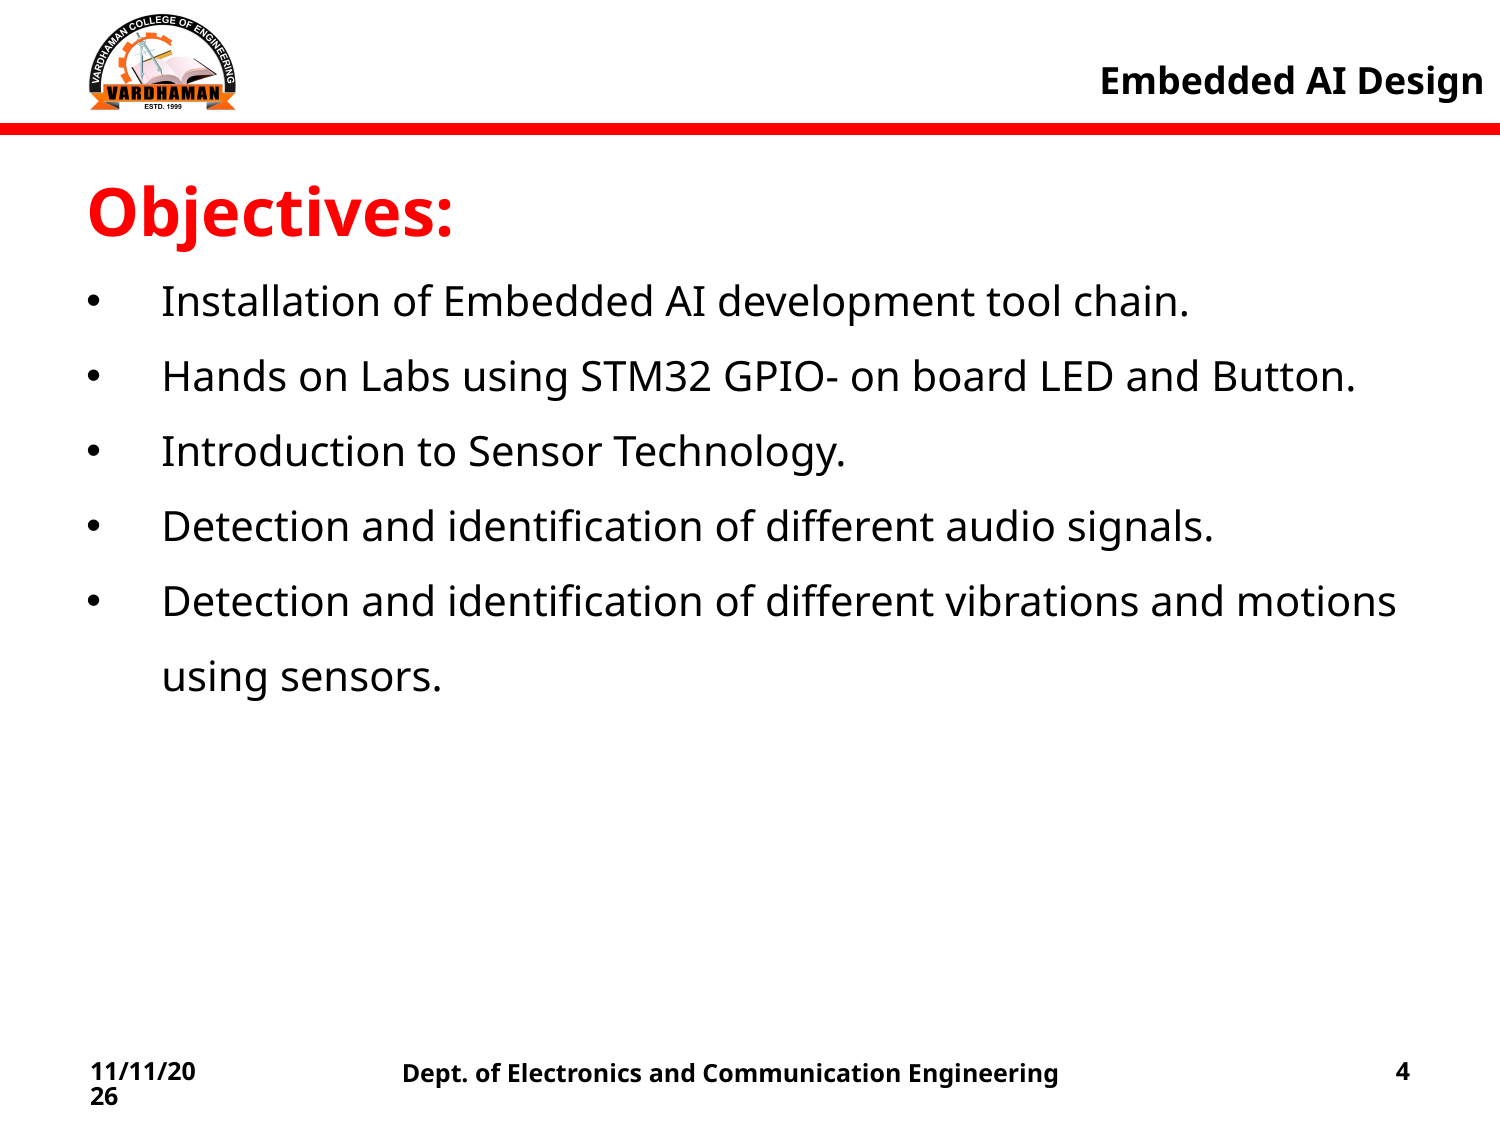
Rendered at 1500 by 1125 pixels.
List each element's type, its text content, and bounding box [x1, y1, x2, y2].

picture [87, 12, 238, 113]
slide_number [75, 1042, 213, 1103]
footer Dept. of Electronics and Communication Engineering [362, 1042, 1100, 1103]
text_box Embedded AI Design [787, 49, 1500, 110]
text_box Objectives: Installation of Embedded AI development tool chain. Hands on Labs using STM32 GPIO- on board LED and Button. Introduction to Sensor Technology. Detection and identification of different audio signals. Detection and identification of different vibrations and motions using sensors. [71, 162, 1472, 1018]
slide_number 4 [1362, 1042, 1425, 1103]
